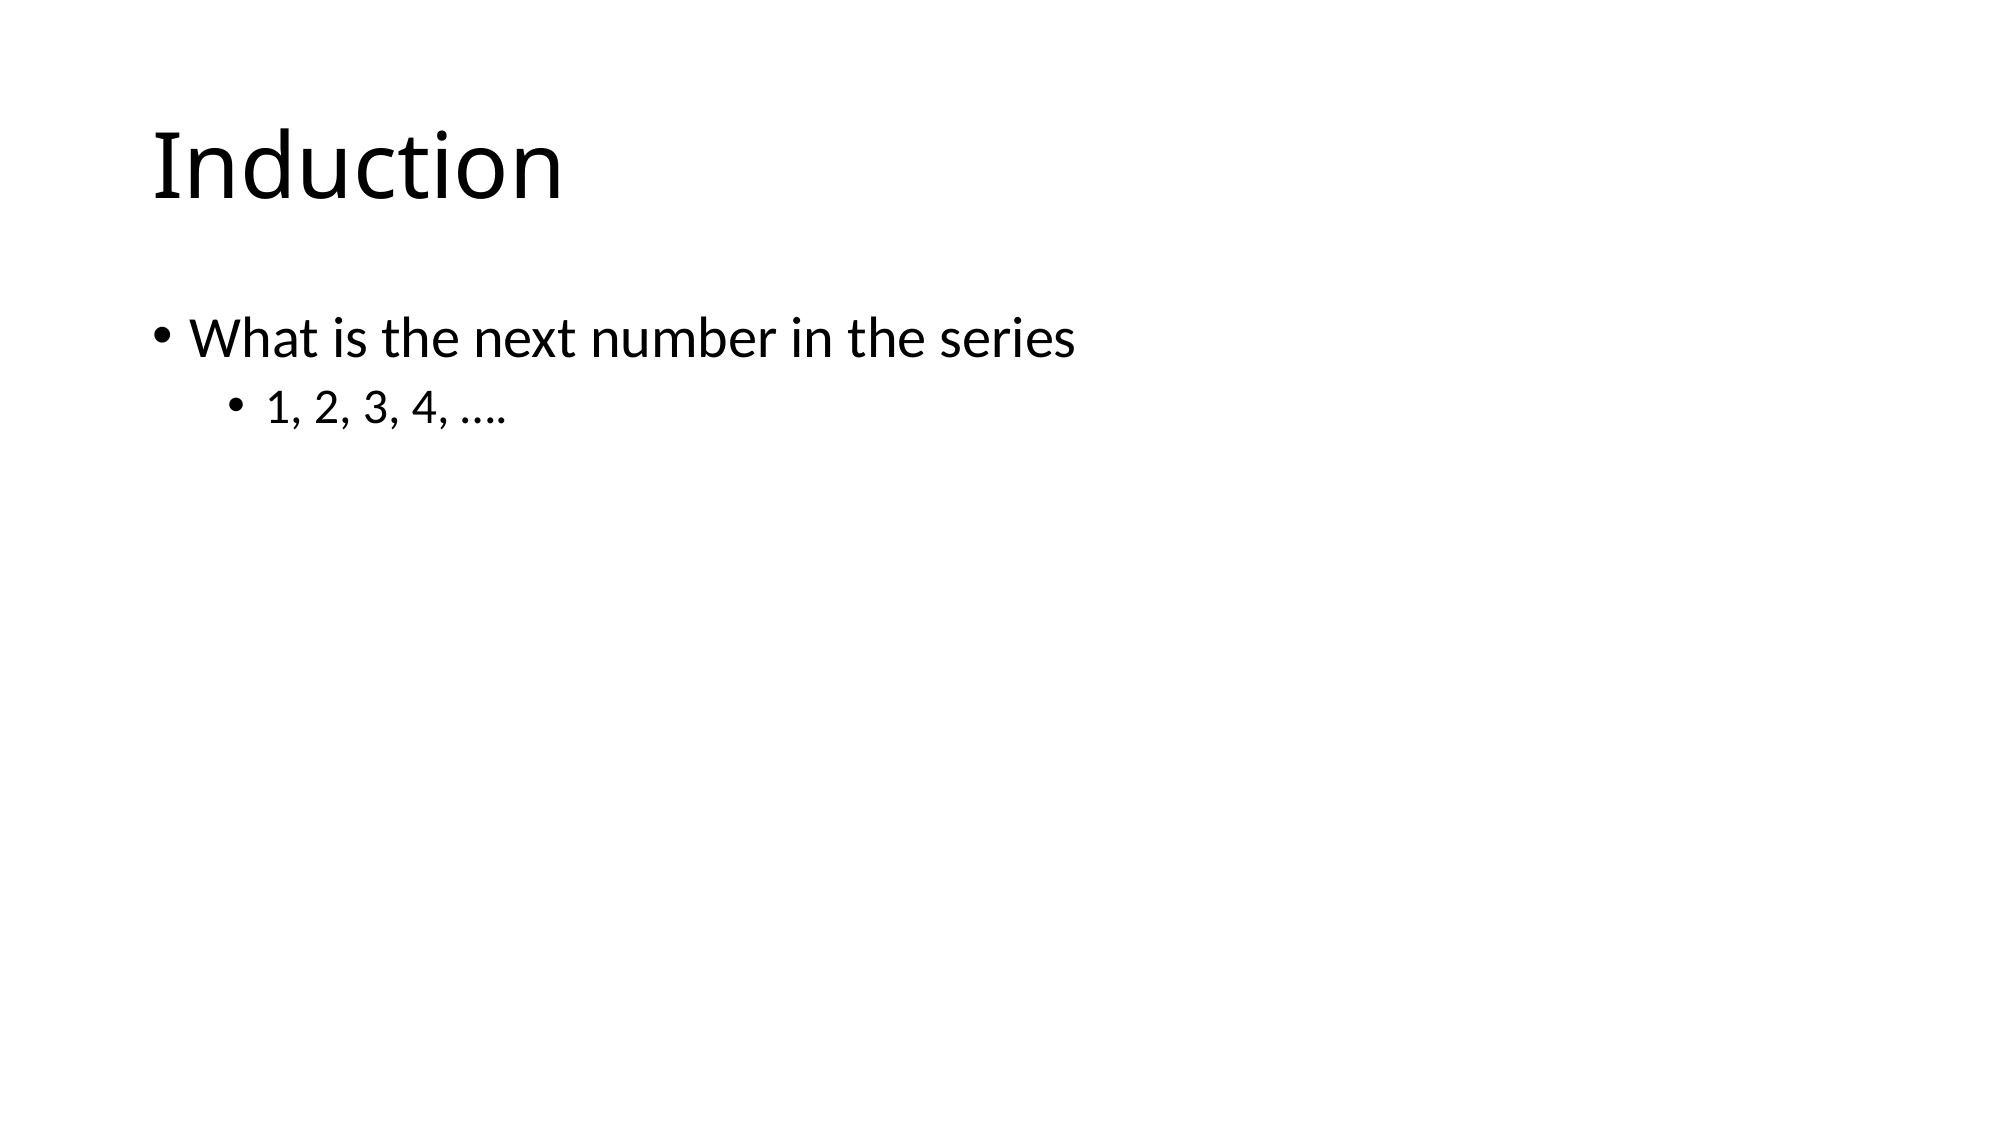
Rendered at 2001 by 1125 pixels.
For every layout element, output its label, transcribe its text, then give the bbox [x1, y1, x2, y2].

list What is the next number in the series 1, 2, 3, 4, …. [137, 299, 1863, 1014]
title Induction [137, 59, 1863, 278]
